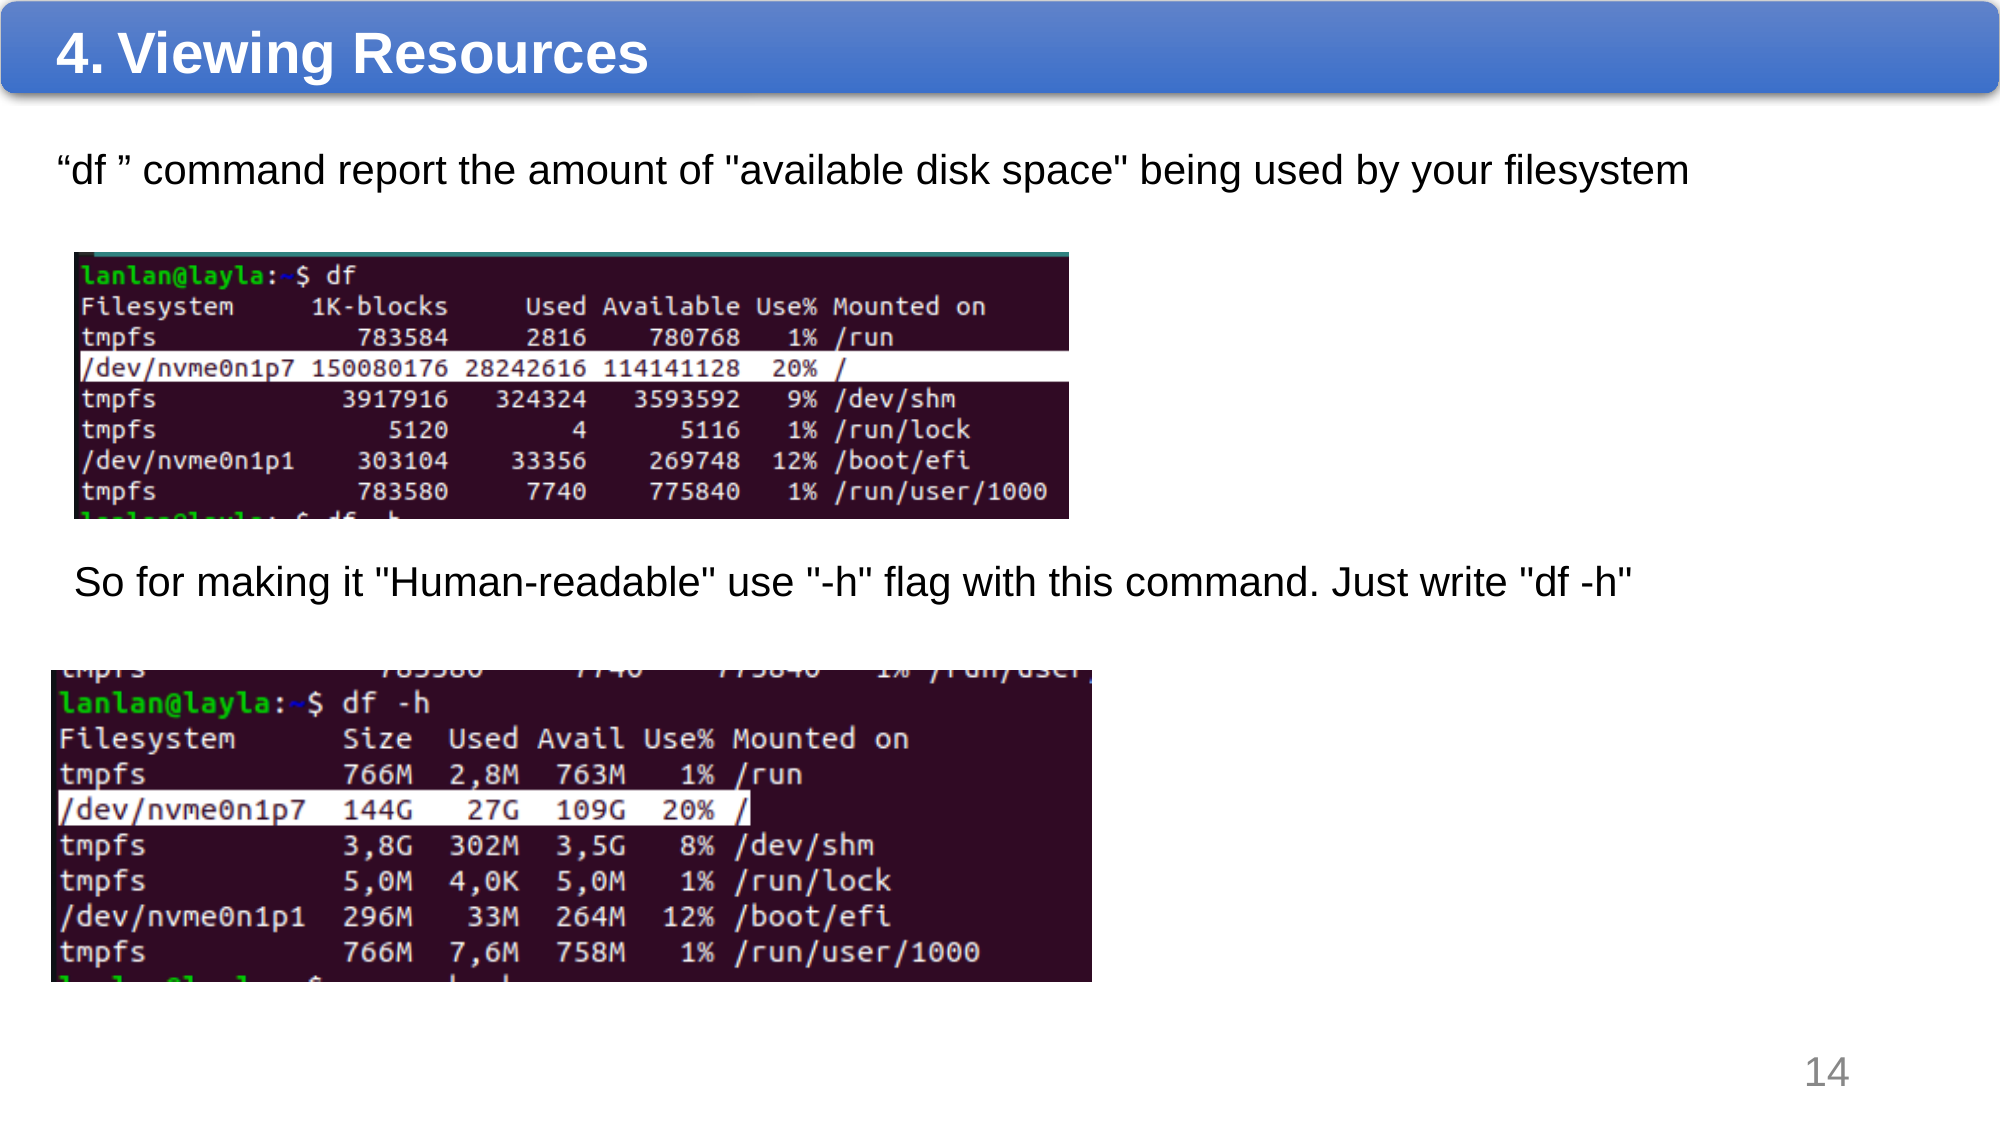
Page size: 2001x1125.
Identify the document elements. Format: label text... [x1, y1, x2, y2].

text_box So for making it "Human-readable" use "-h" flag with this command. Just write "df -h" [58, 546, 1888, 612]
text_box [0, 1, 2000, 94]
text_box “df ” command report the amount of "available disk space" being used by your filesystem [41, 135, 1970, 201]
slide_number ‹#› [1415, 1039, 1866, 1100]
text_box 4. Viewing Resources [41, 7, 1616, 93]
picture [74, 252, 1070, 519]
picture [51, 670, 1093, 983]
